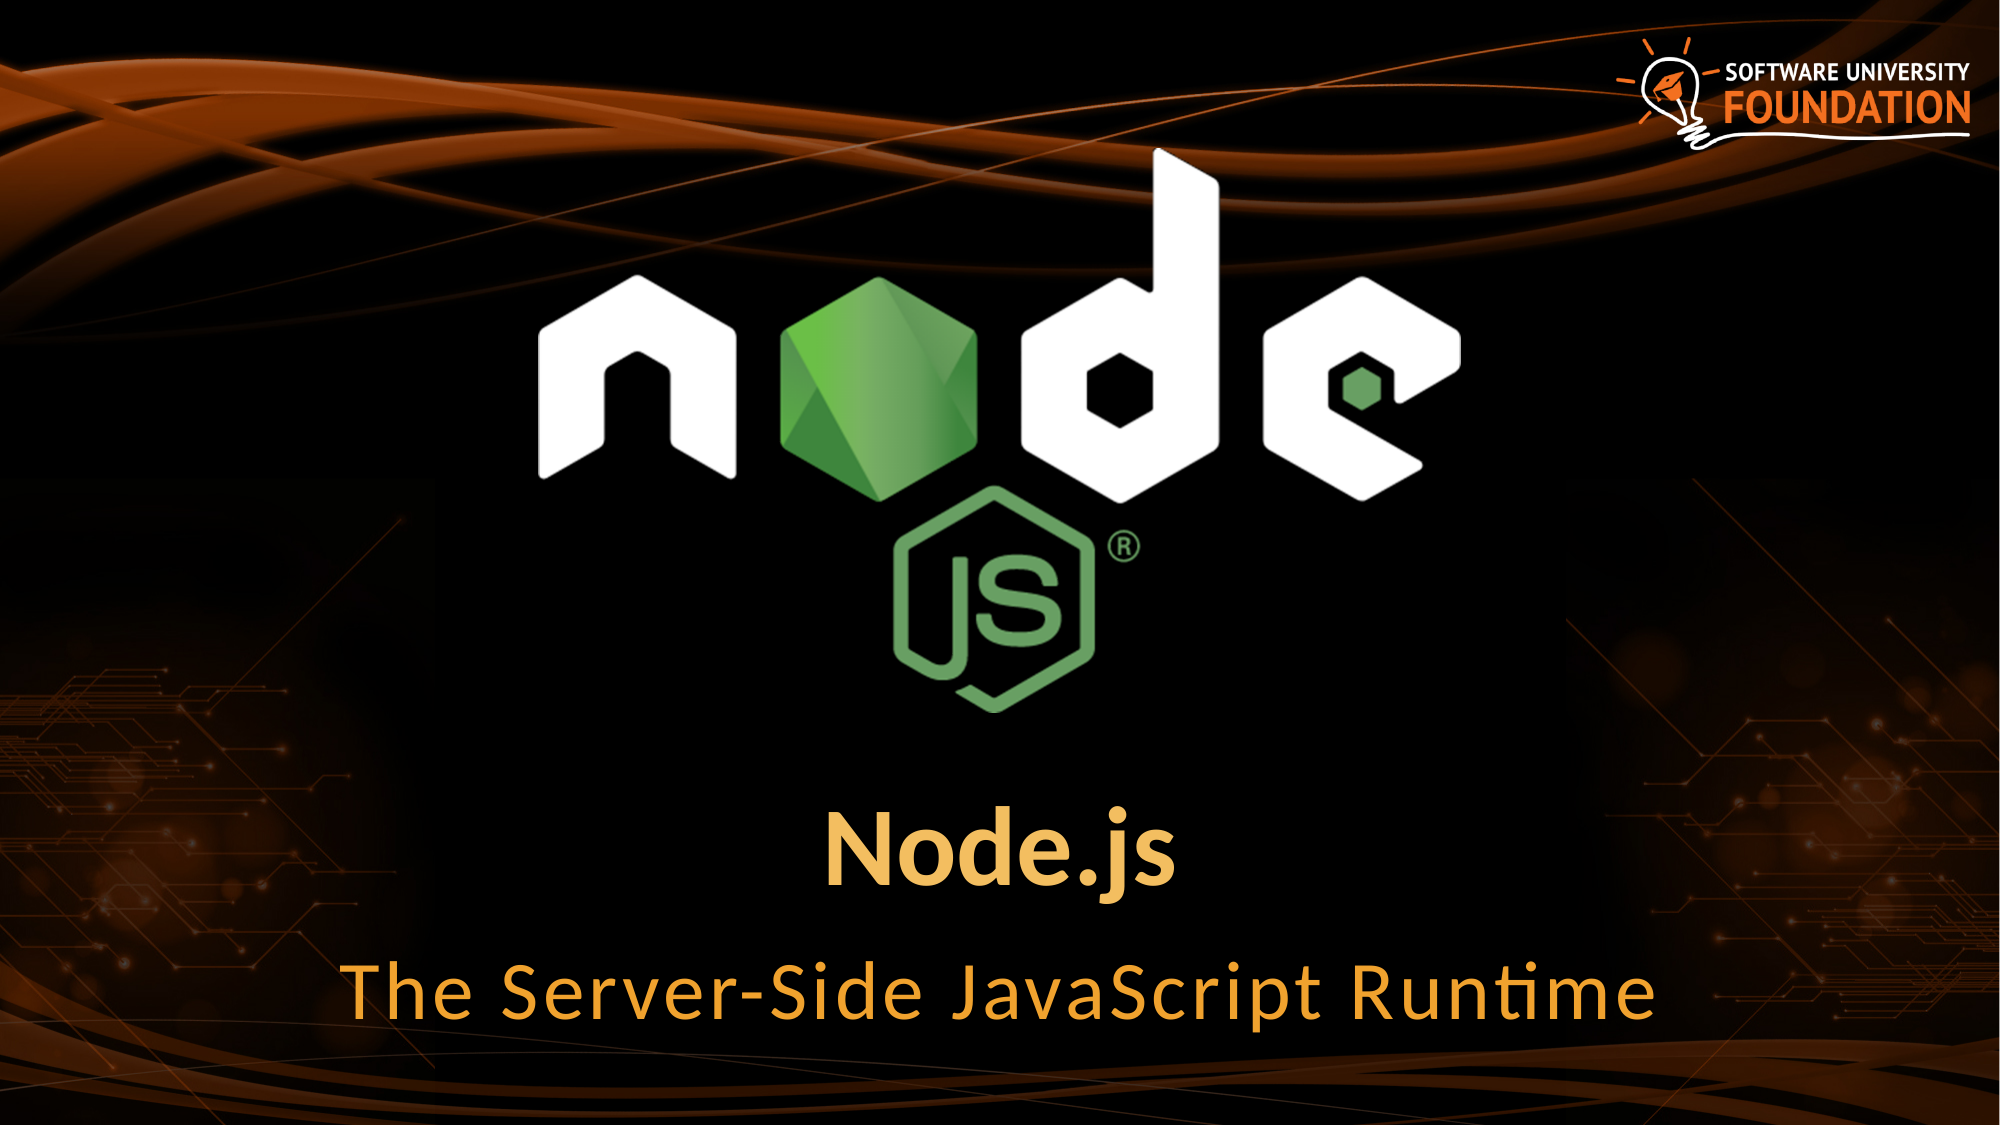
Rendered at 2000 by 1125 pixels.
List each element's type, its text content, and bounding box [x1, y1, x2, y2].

picture [0, 0, 2000, 1125]
list The Server-Side JavaScript Runtime [266, 925, 1733, 1044]
title Node.js [266, 781, 1733, 917]
